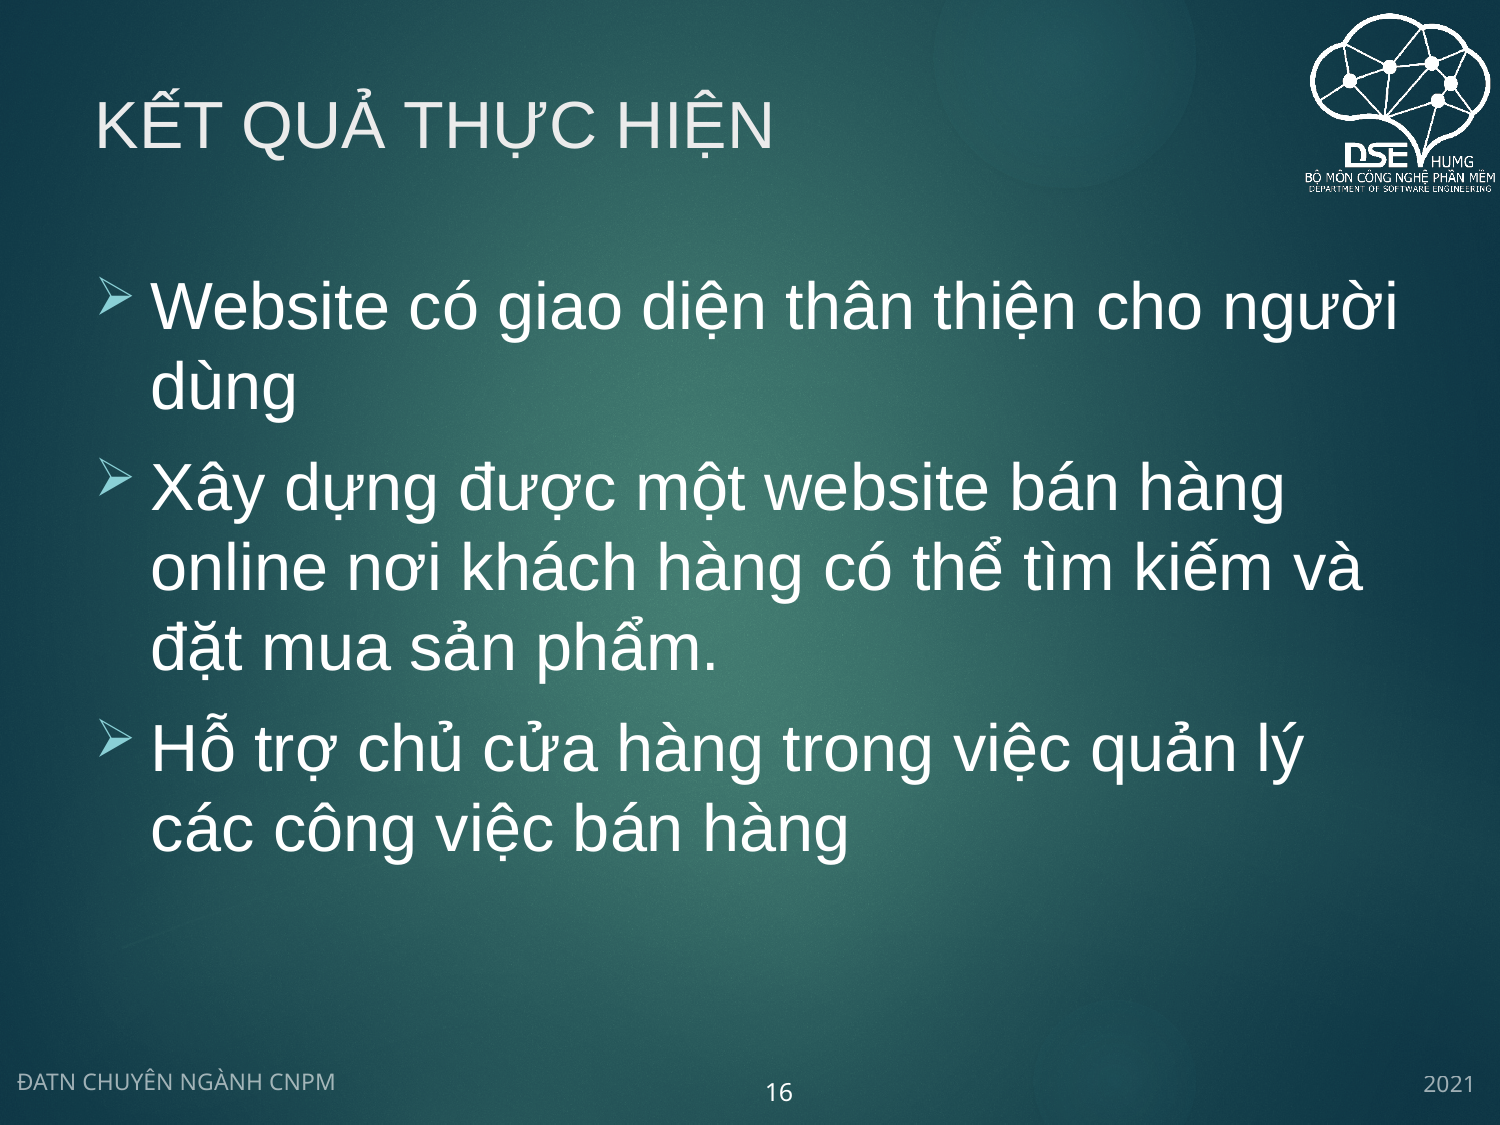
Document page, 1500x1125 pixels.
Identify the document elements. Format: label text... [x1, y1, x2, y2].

slide_number 2021 [1305, 1062, 1492, 1107]
picture [1234, 0, 1500, 256]
title Kết quả thực hiện [79, 74, 1424, 255]
list Website có giao diện thân thiện cho người dùng Xây dựng được một website bán hàng online nơi khách hàng có thể tìm kiếm và đặt mua sản phẩm. Hỗ trợ chủ cửa hàng trong việc quản lý các công việc bán hàng [79, 255, 1424, 1025]
slide_number 16 [750, 1068, 834, 1113]
footer ĐATN CHUYÊN NGÀNH CNPM [1, 1068, 636, 1107]
